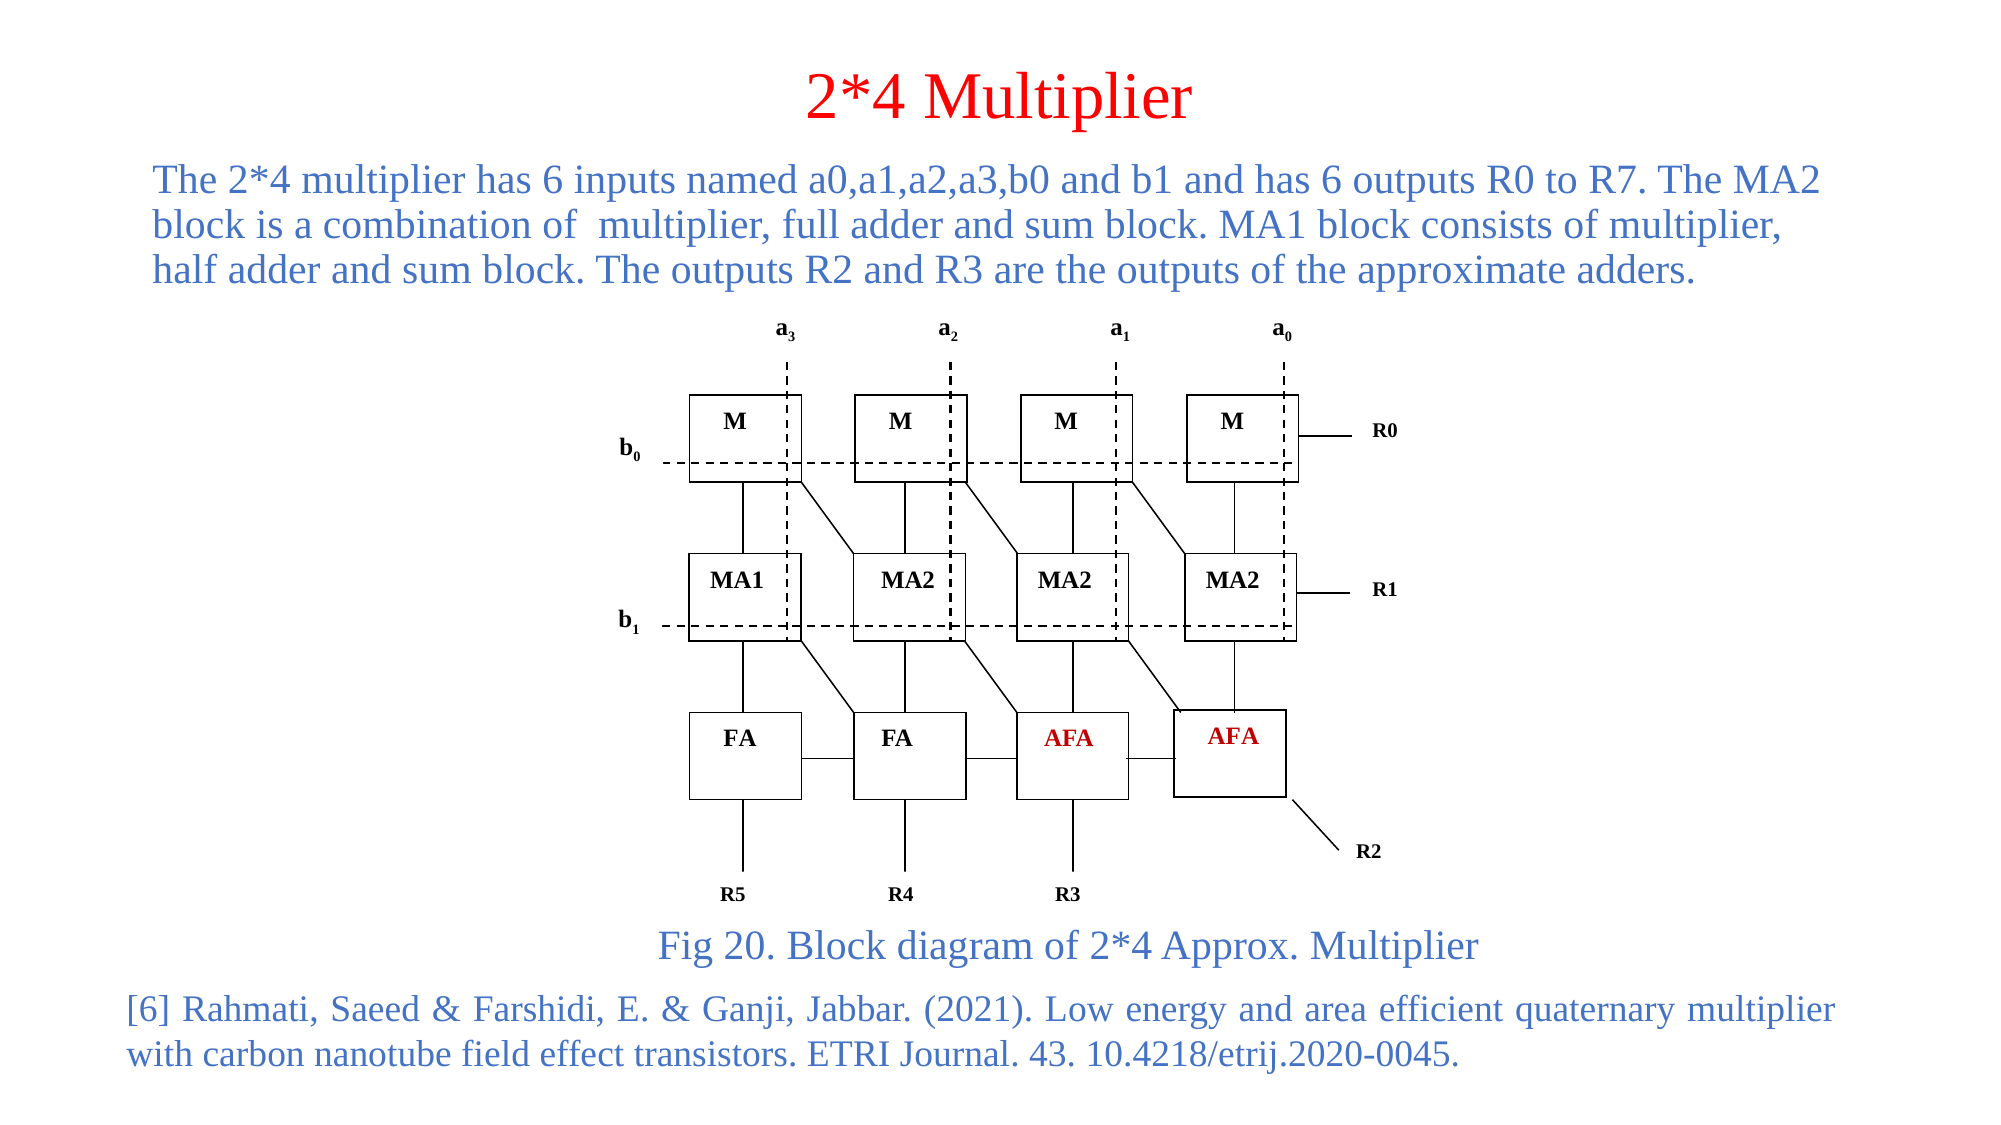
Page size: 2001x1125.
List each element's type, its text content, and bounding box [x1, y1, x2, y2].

list The 2*4 multiplier has 6 inputs named a0,a1,a2,a3,b0 and b1 and has 6 outputs R0 to R7. The MA2 block is a combination of multiplier, full adder and sum block. MA1 block consists of multiplier, half adder and sum block. The outputs R2 and R3 are the outputs of the approximate adders. [137, 149, 1863, 1014]
text_box [6] Rahmati, Saeed & Farshidi, E. & Ganji, Jabbar. (2021). Low energy and area efficient quaternary multiplier with carbon nanotube field effect transistors. ETRI Journal. 43. 10.4218/etrij.2020-0045. [111, 977, 1853, 1095]
title 2*4 Multiplier [137, 44, 1863, 149]
text_box Fig 20. Block diagram of 2*4 Approx. Multiplier [642, 910, 1495, 976]
slide_number 26 [1412, 1042, 1863, 1103]
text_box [603, 300, 1435, 947]
